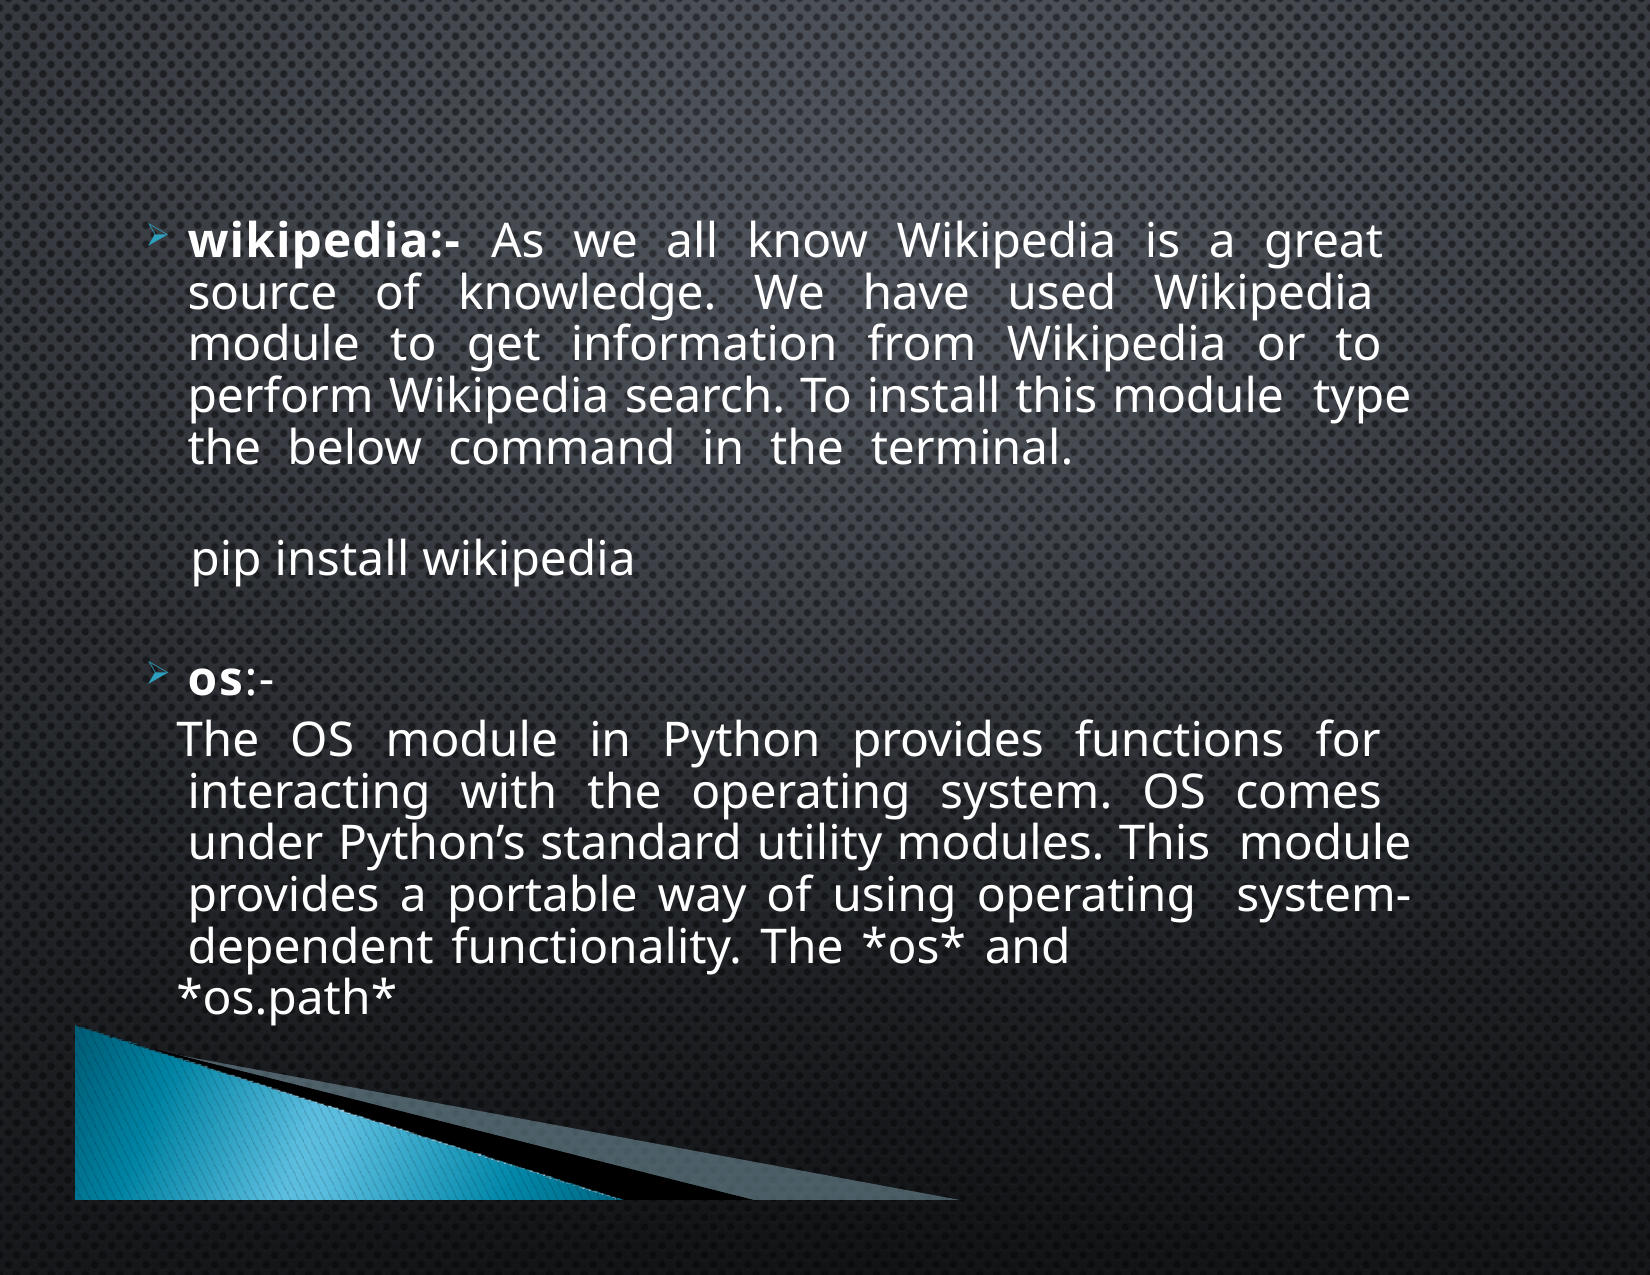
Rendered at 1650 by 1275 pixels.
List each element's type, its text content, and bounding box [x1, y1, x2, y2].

text_box wikipedia:- As we all know Wikipedia is a great source of knowledge. We have used Wikipedia module to get information from Wikipedia or to perform Wikipedia search. To install this module type the below command in the terminal. pip install wikipedia os:- The OS module in Python provides functions for interacting with the operating system. OS comes under Python’s standard utility modules. This module provides a portable way of using operating system-dependent functionality. The *os* and *os.path* [143, 206, 1413, 1025]
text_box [74, 1023, 960, 1201]
